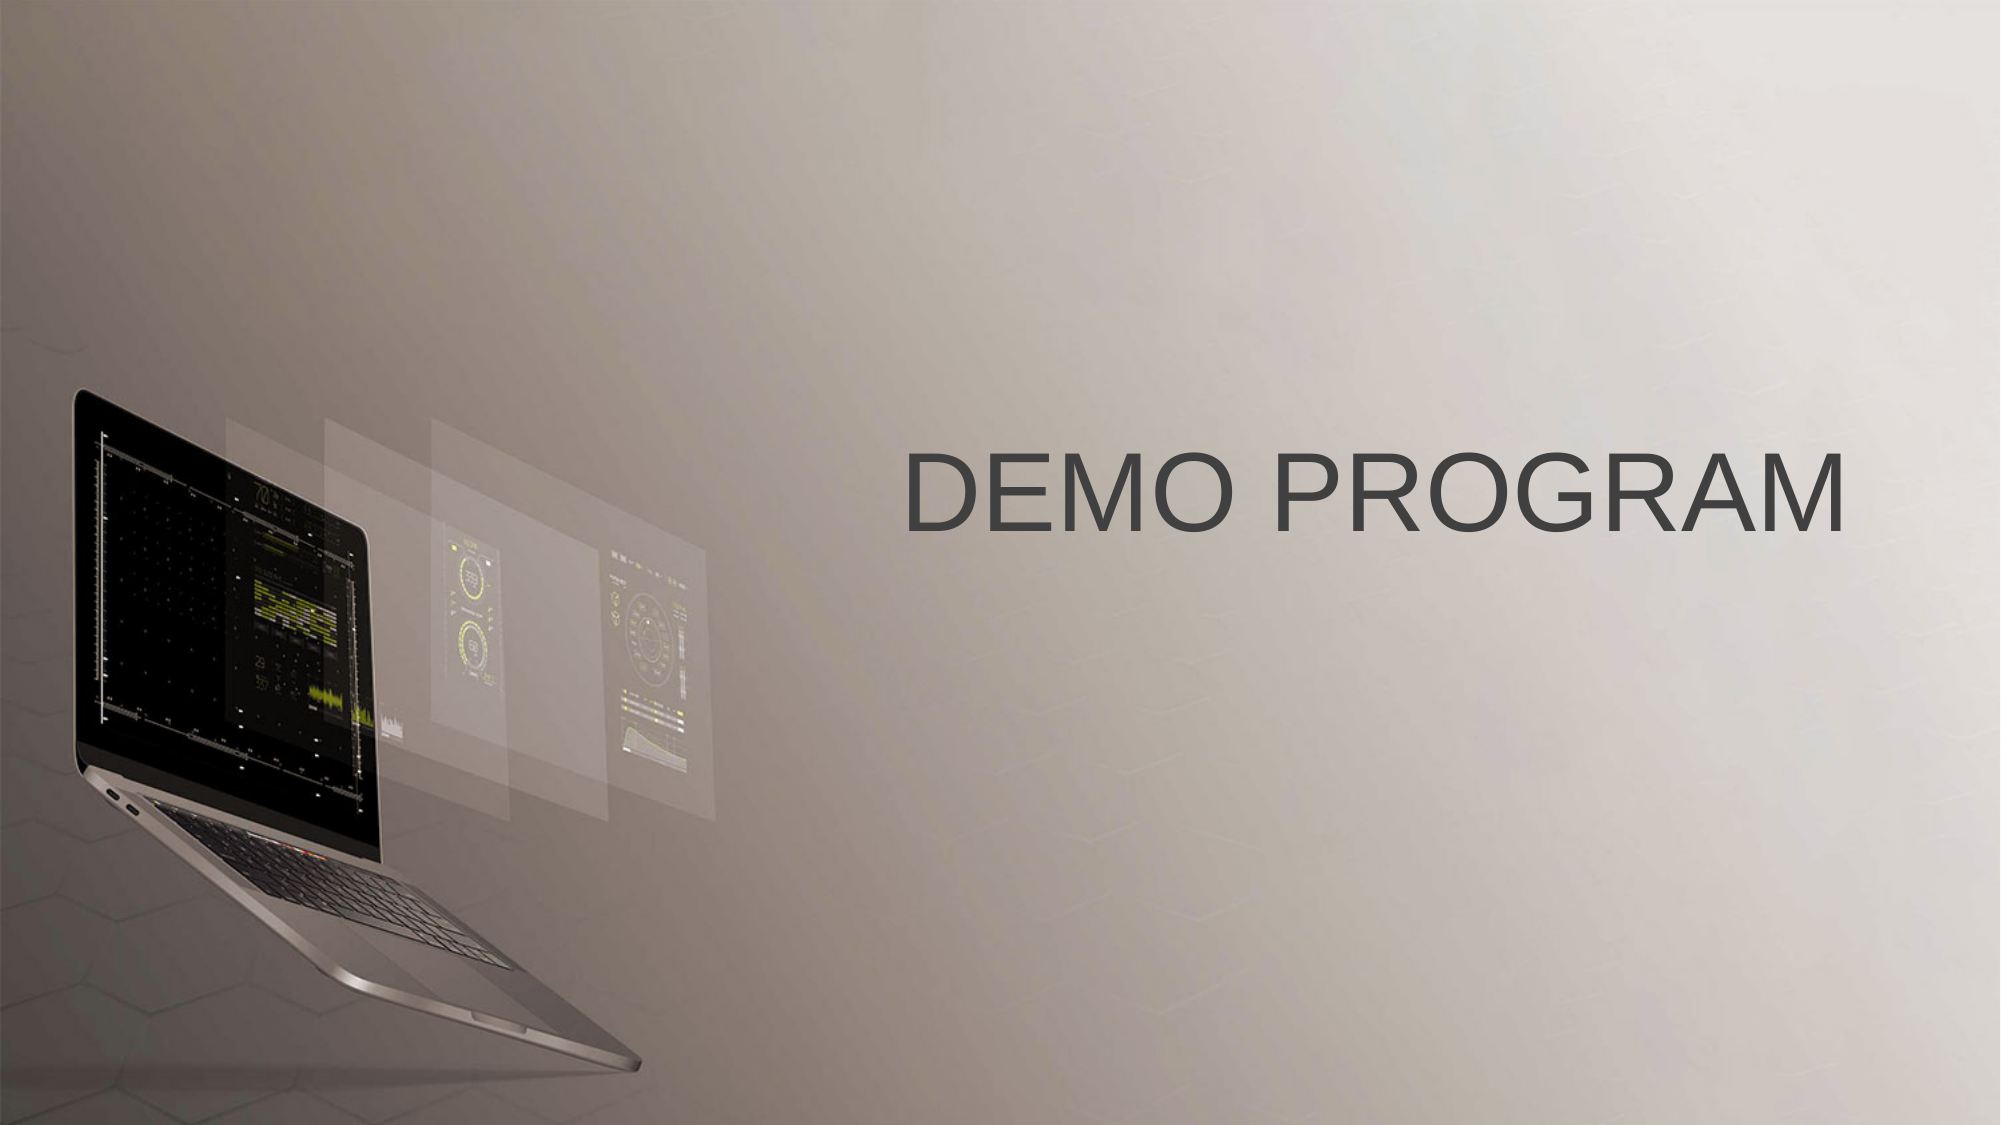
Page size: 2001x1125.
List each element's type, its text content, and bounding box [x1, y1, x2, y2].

picture [0, 0, 2001, 1125]
text_box DEMO PROGRAM [885, 398, 1933, 557]
